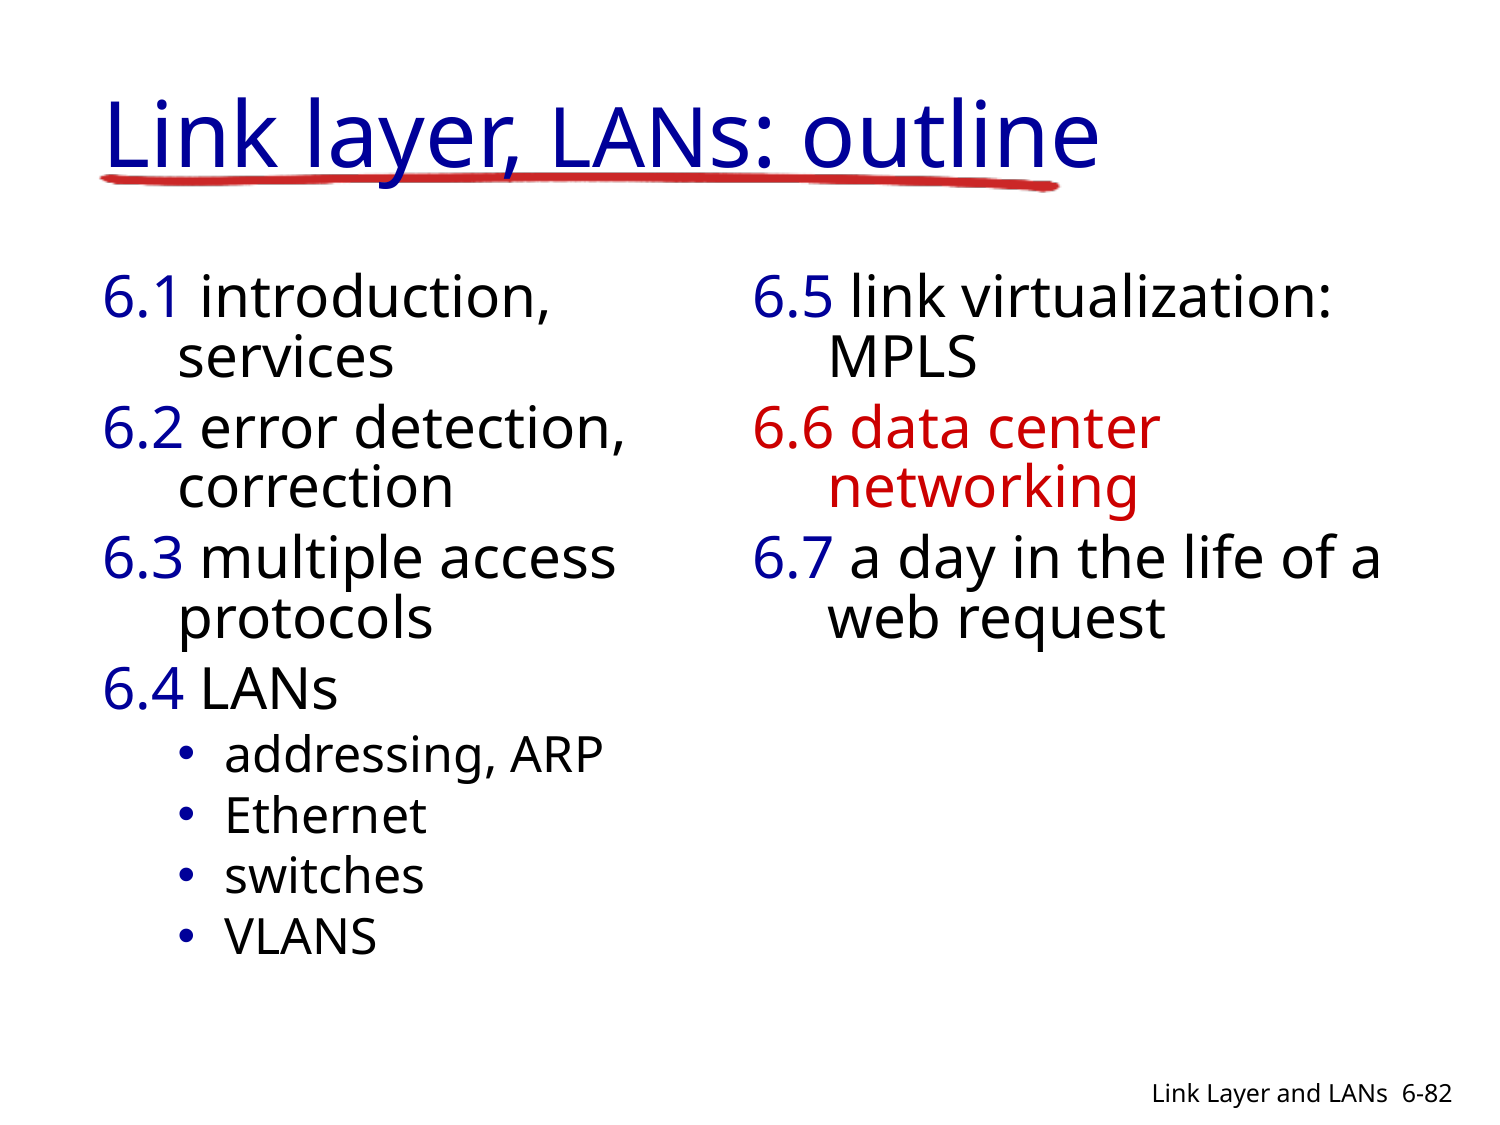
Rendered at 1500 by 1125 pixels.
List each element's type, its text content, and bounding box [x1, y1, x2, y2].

footer Link Layer and LANs [1045, 1069, 1404, 1110]
list 6.5 link virtualization: MPLS 6.6 data center networking 6.7 a day in the life of a web request [737, 262, 1443, 1025]
list 6.1 introduction, services 6.2 error detection, correction 6.3 multiple access protocols 6.4 LANs addressing, ARP Ethernet switches VLANS [87, 262, 731, 1025]
picture [94, 168, 1071, 198]
slide_number 6-82 [1387, 1069, 1478, 1115]
title Link layer, LANs: outline [87, 37, 1363, 225]
